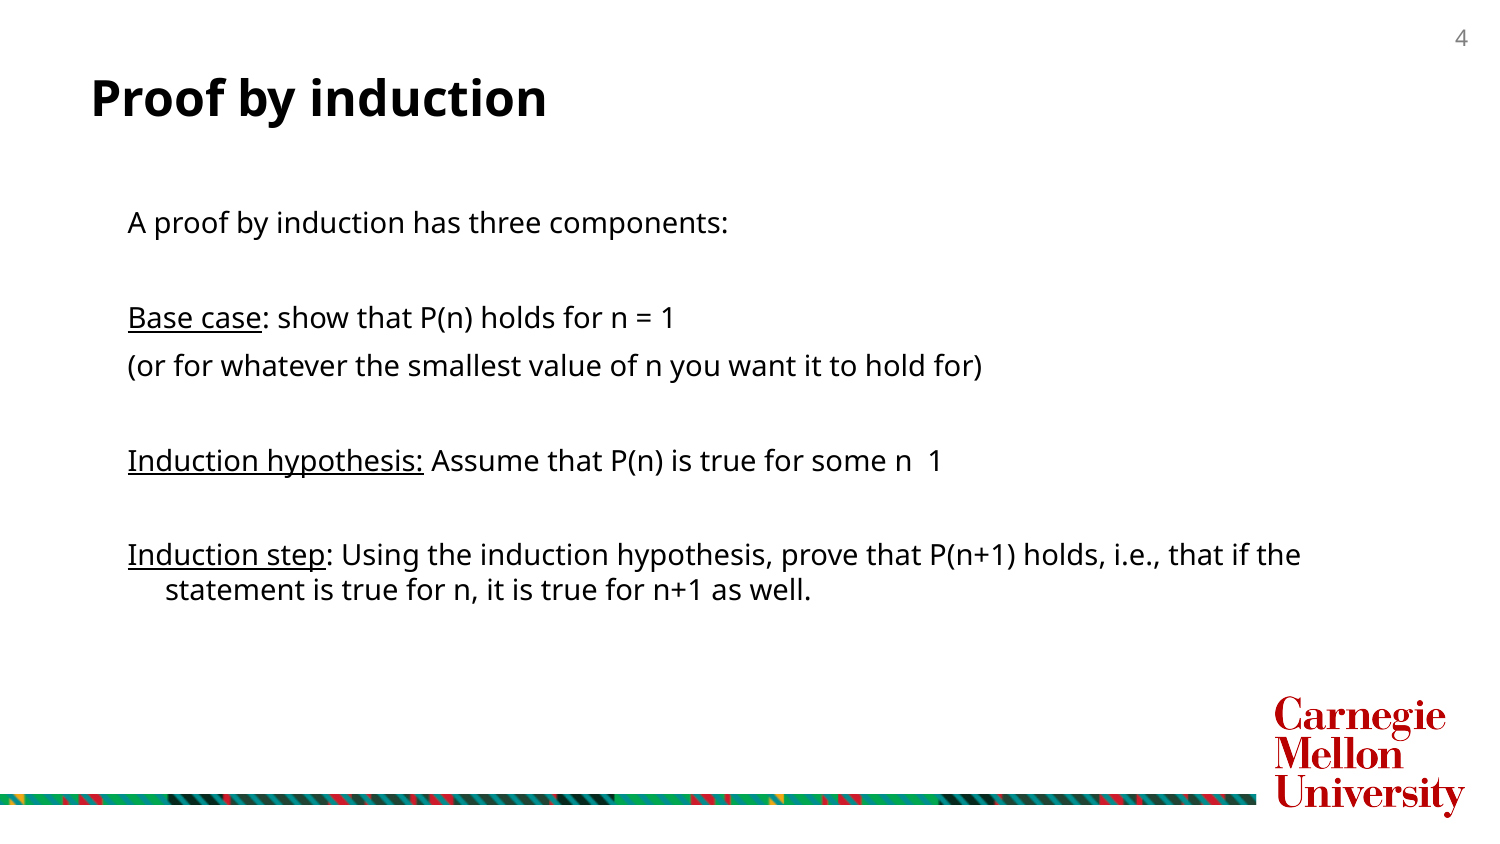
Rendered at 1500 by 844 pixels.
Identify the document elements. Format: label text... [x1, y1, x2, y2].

title Proof by induction [75, 59, 1425, 160]
picture [0, 794, 1257, 805]
picture [1275, 696, 1465, 818]
